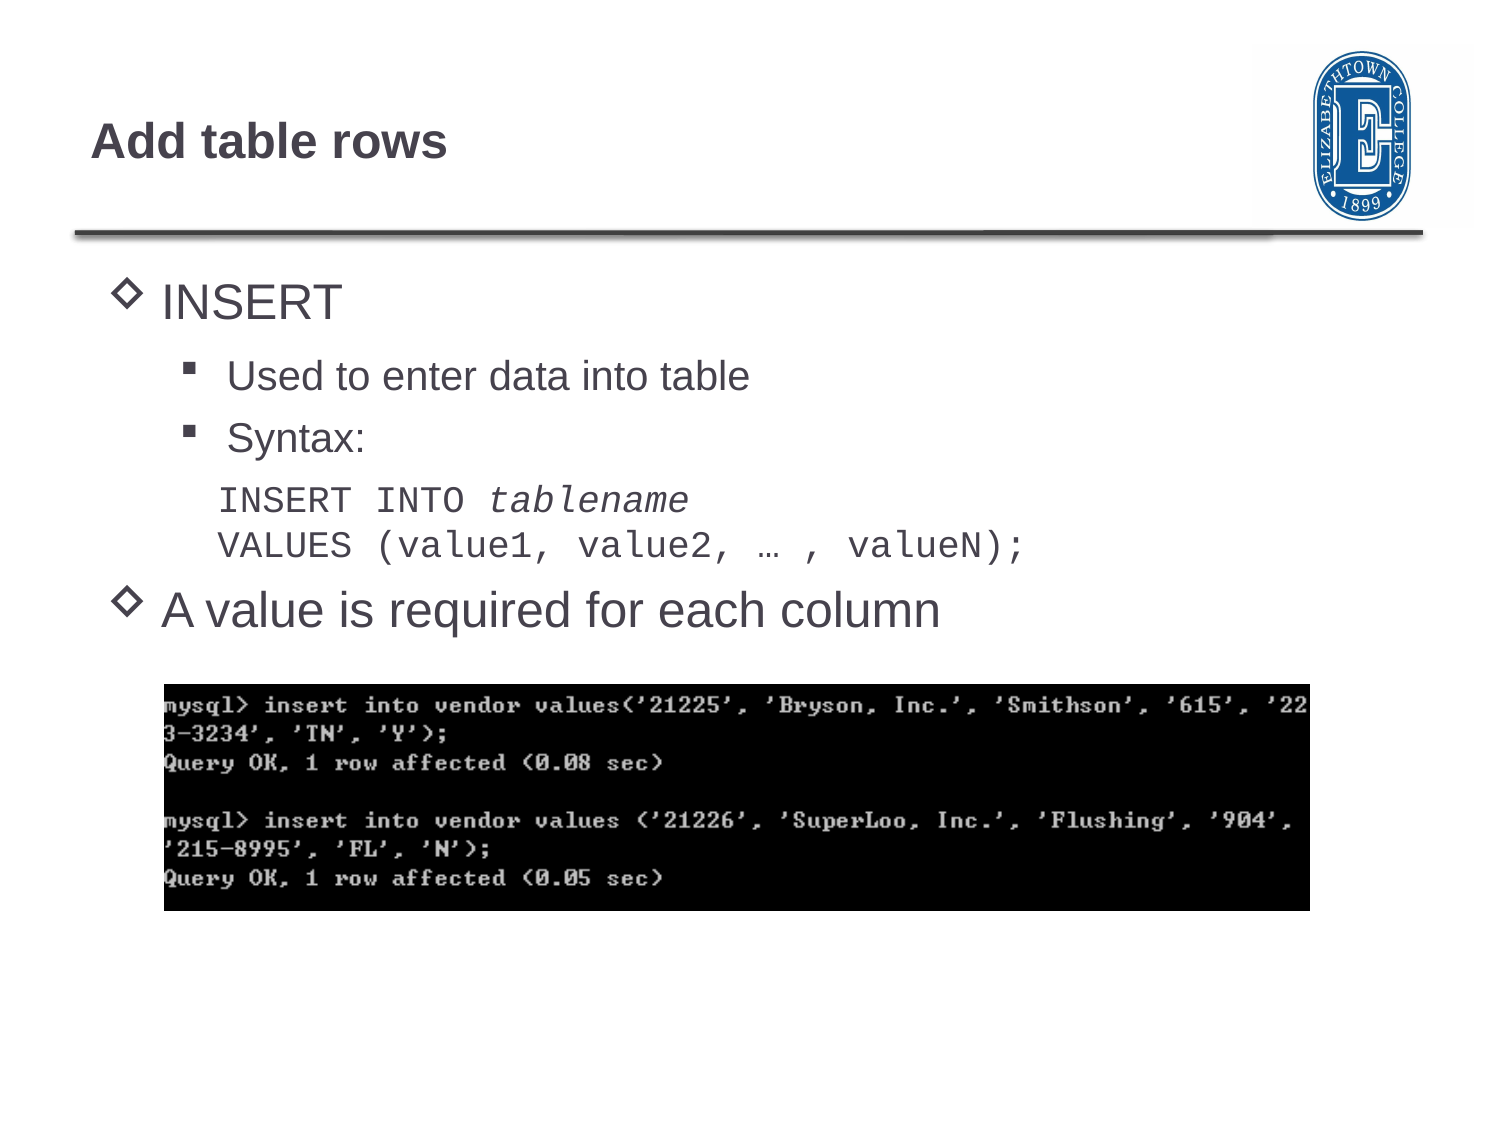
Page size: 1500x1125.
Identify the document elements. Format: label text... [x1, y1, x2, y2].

picture [1272, 44, 1474, 228]
picture [164, 684, 1310, 911]
list INSERT Used to enter data into table Syntax: INSERT INTO tablename VALUES (value1, value2, … , valueN); A value is required for each column [90, 262, 1384, 798]
title Add table rows [74, 44, 1272, 233]
